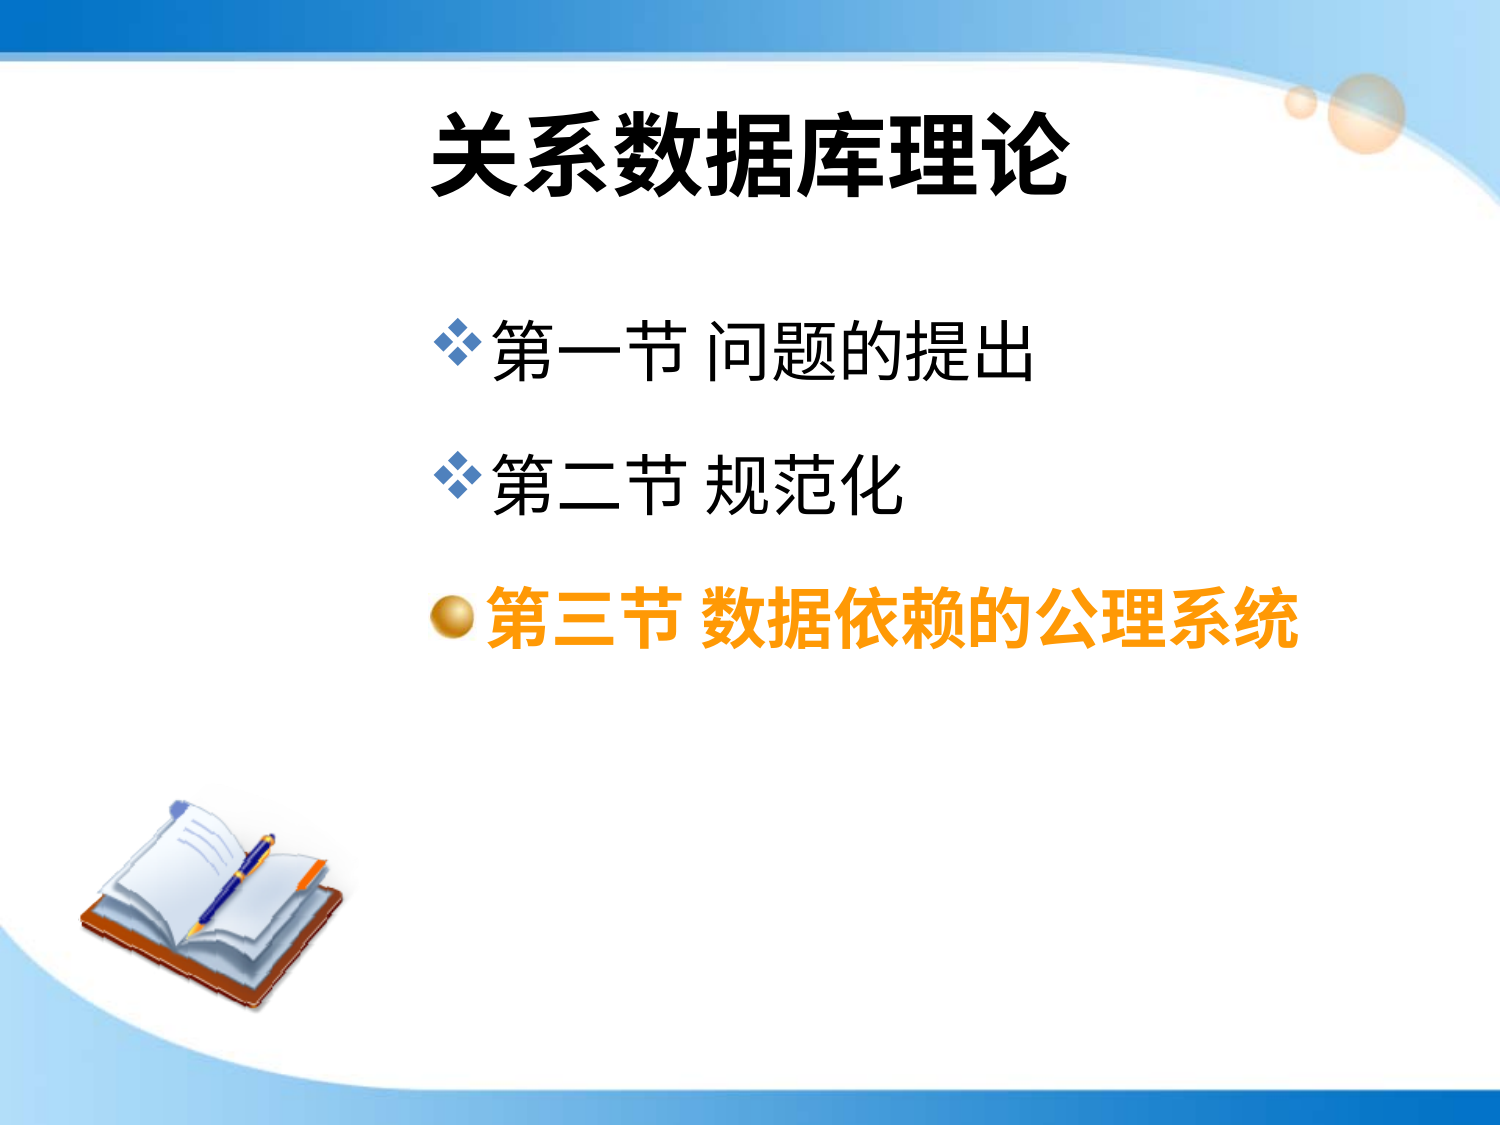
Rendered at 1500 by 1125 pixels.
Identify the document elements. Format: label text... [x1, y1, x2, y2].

title 关系数据库理论 [75, 59, 1425, 247]
picture [0, 0, 1500, 1125]
list 第一节 问题的提出 第二节 规范化 第三节 数据依赖的公理系统 [413, 262, 1426, 1006]
